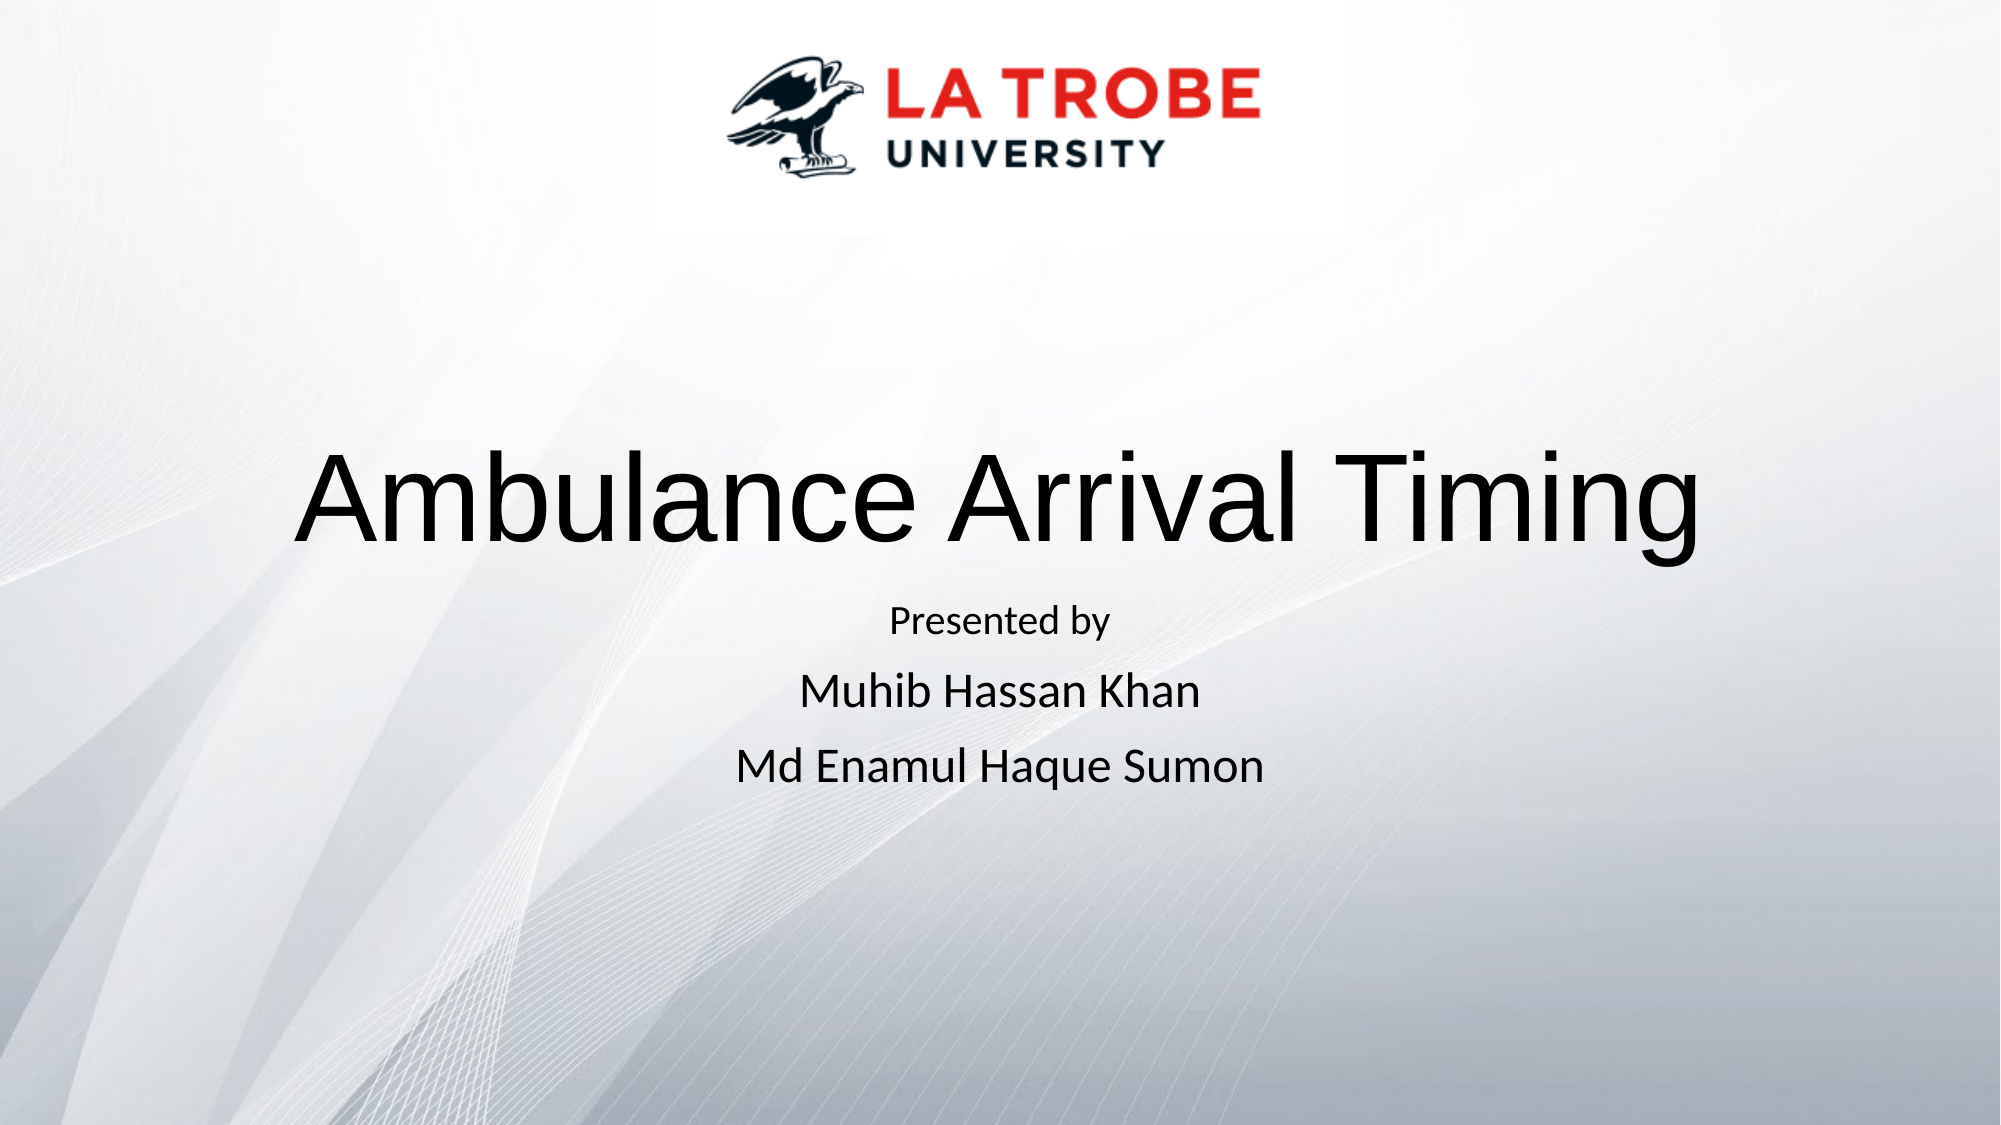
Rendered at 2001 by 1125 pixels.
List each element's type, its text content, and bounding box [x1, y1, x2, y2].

title Ambulance Arrival Timing [249, 184, 1750, 576]
subtitle Presented by Muhib Hassan Khan Md Enamul Haque Sumon [249, 590, 1750, 863]
picture [0, 0, 2001, 1125]
